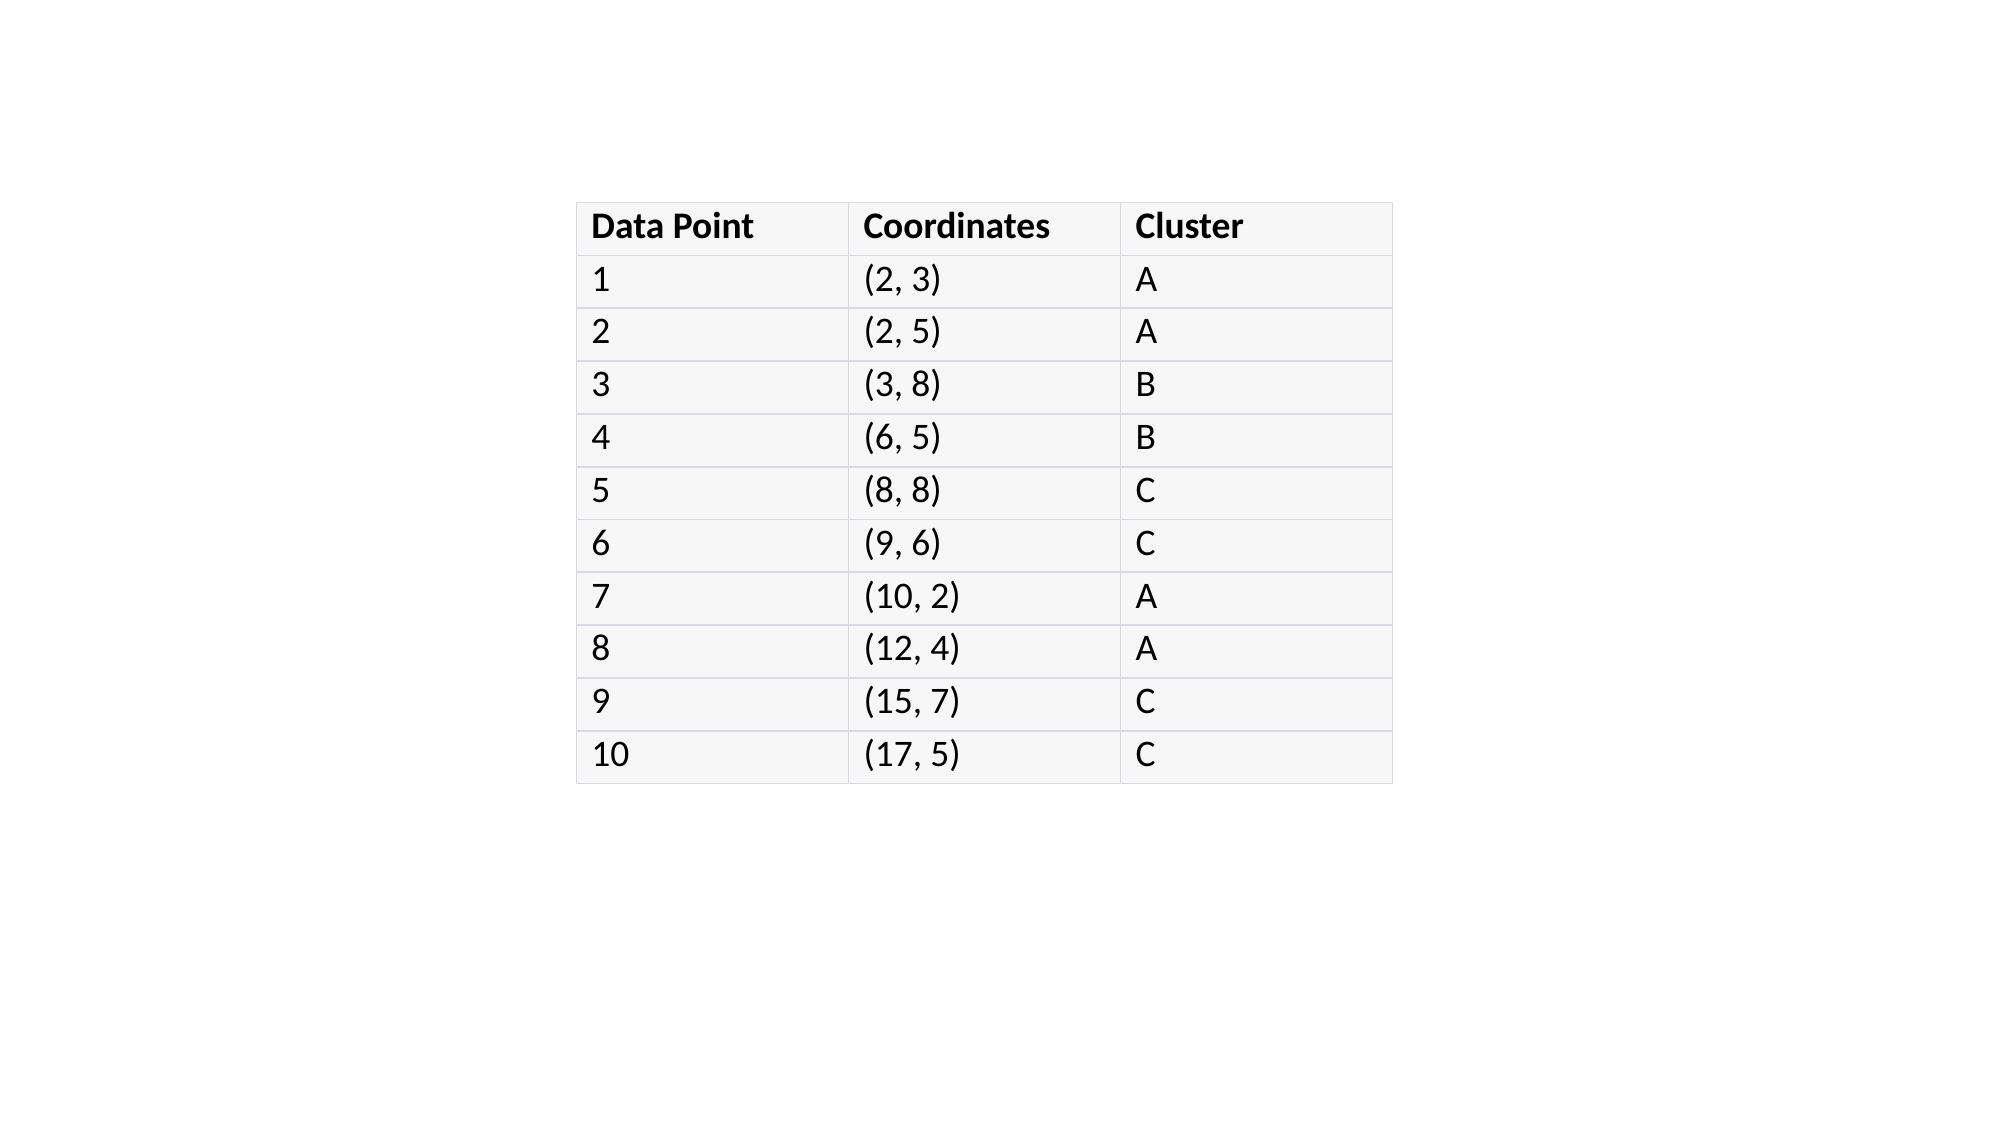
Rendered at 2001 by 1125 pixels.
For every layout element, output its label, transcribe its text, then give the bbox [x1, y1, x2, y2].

table_cell 8 [577, 626, 848, 677]
table_cell 5 [577, 468, 848, 519]
table_cell (8, 8) [849, 468, 1120, 519]
table_cell (2, 5) [849, 309, 1120, 360]
table_cell A [1121, 309, 1392, 360]
table_cell 4 [577, 415, 848, 466]
table_cell C [1121, 732, 1392, 783]
table_cell A [1121, 256, 1392, 307]
table_header Data Point [577, 203, 848, 255]
table_header Coordinates [849, 203, 1120, 255]
table_cell (9, 6) [849, 520, 1120, 571]
table_cell 2 [577, 309, 848, 360]
table_cell (10, 2) [849, 573, 1120, 624]
table_cell 6 [577, 520, 848, 571]
table_cell A [1121, 626, 1392, 677]
table_cell (15, 7) [849, 679, 1120, 730]
table_cell (3, 8) [849, 362, 1120, 413]
table_cell B [1121, 362, 1392, 413]
table_cell C [1121, 679, 1392, 730]
table_cell B [1121, 415, 1392, 466]
table_cell 10 [577, 732, 848, 783]
table_cell C [1121, 520, 1392, 571]
table_header Cluster [1121, 203, 1392, 255]
table_cell 9 [577, 679, 848, 730]
table_cell (17, 5) [849, 732, 1120, 783]
table_cell C [1121, 468, 1392, 519]
table_cell (2, 3) [849, 256, 1120, 307]
table_cell 3 [577, 362, 848, 413]
table_cell 1 [577, 256, 848, 307]
table_cell A [1121, 573, 1392, 624]
table_cell 7 [577, 573, 848, 624]
table_cell (12, 4) [849, 626, 1120, 677]
table_cell (6, 5) [849, 415, 1120, 466]
